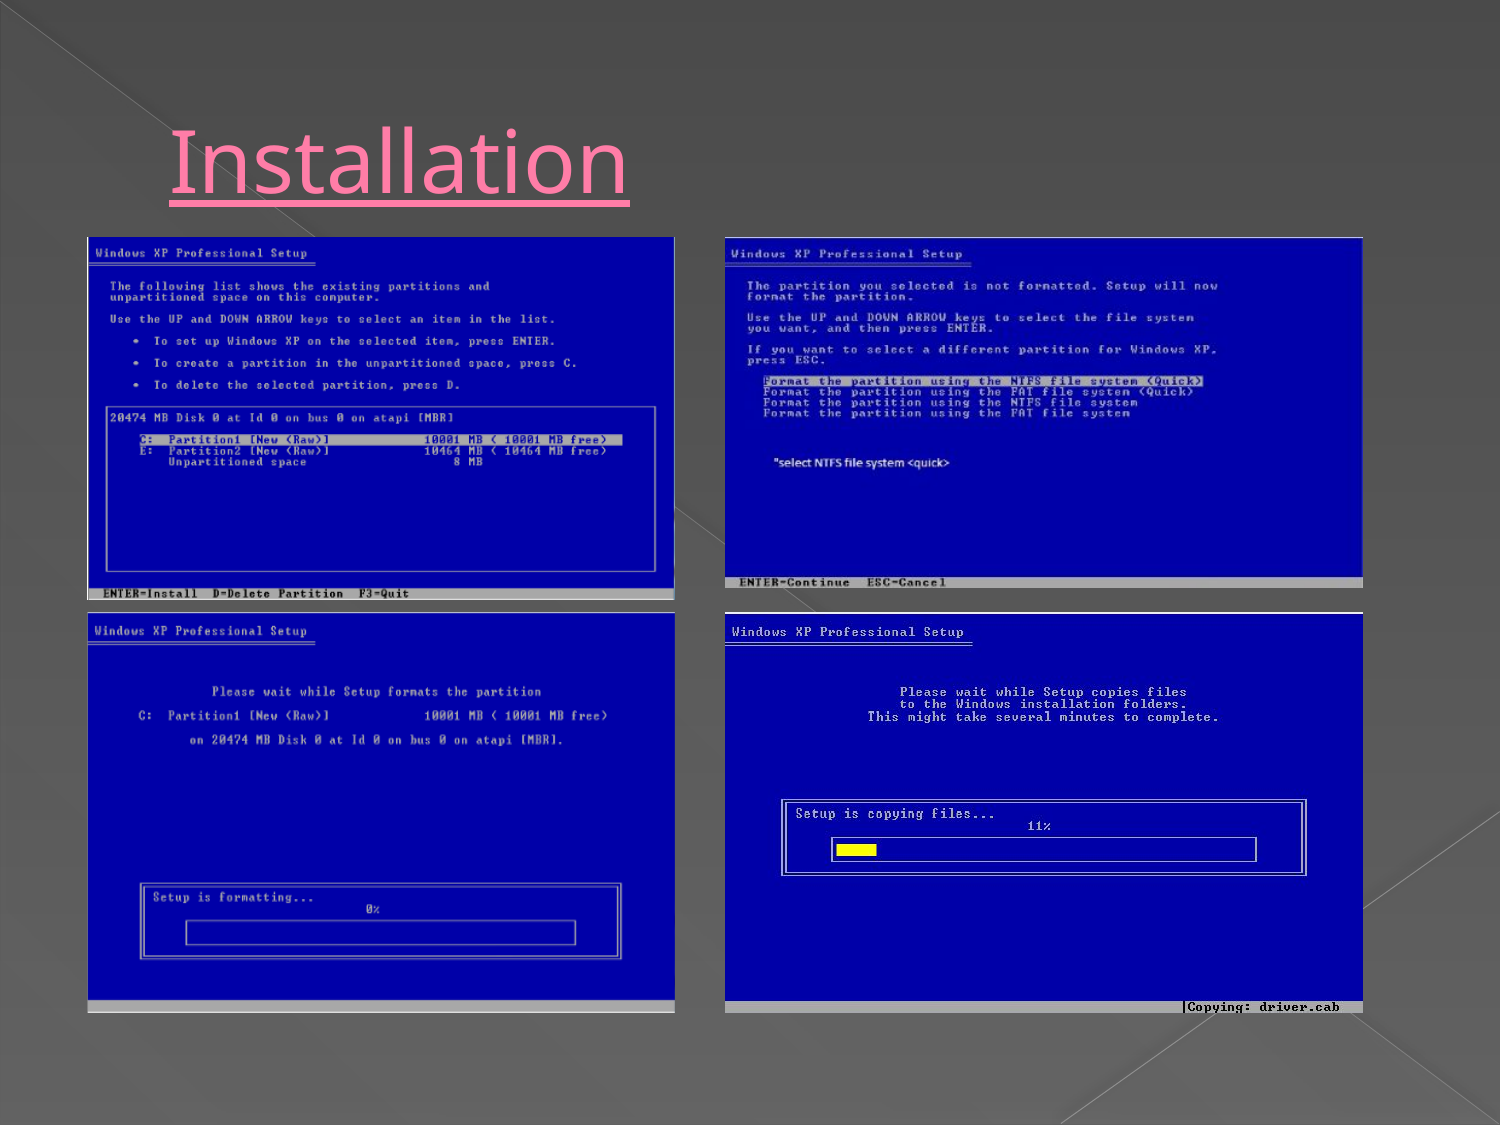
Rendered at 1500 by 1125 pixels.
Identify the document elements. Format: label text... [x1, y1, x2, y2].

picture [724, 237, 1363, 588]
picture [724, 612, 1363, 1013]
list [87, 237, 676, 601]
title Installation [75, 43, 1425, 274]
picture [87, 612, 676, 1013]
